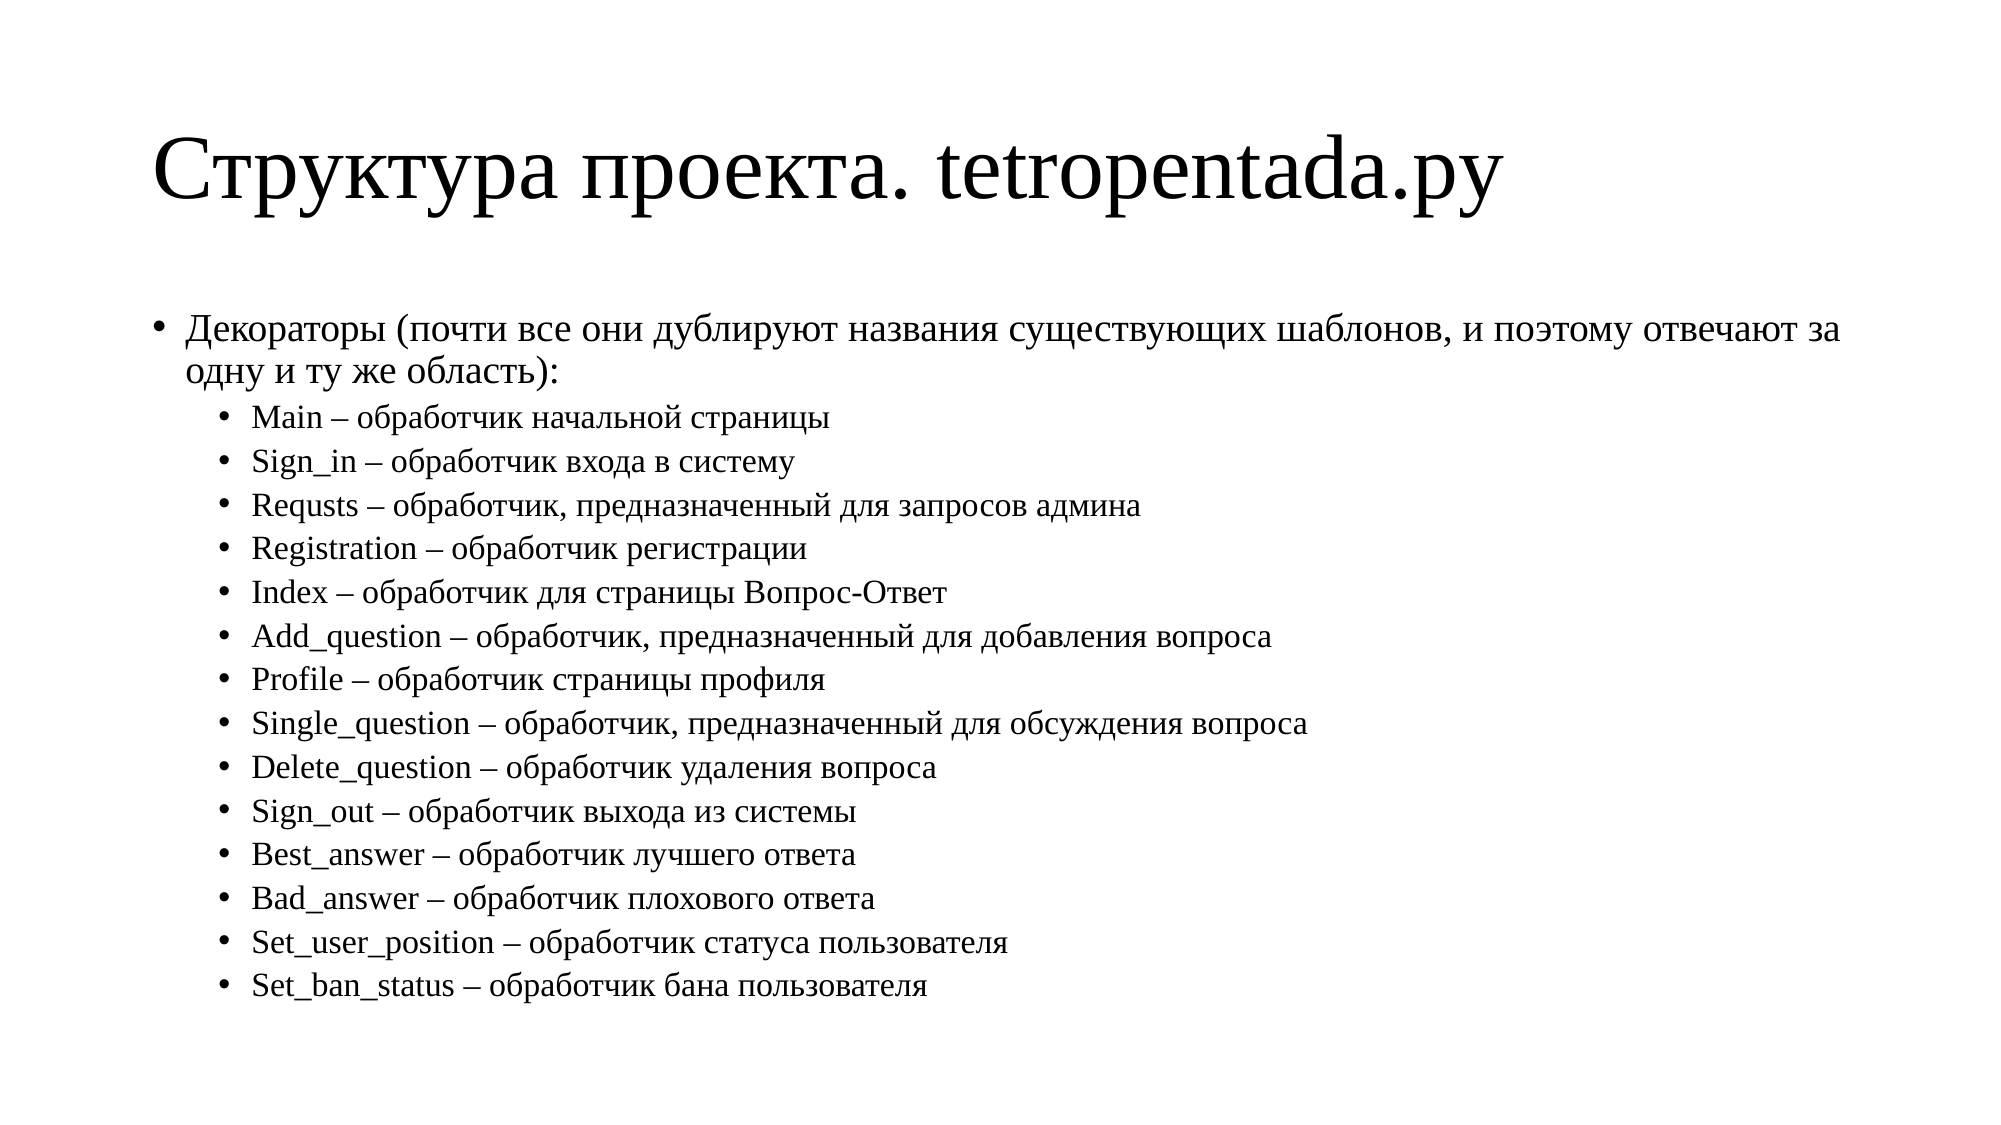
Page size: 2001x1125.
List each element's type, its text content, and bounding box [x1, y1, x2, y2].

list Декораторы (почти все они дублируют названия существующих шаблонов, и поэтому отвечают за одну и ту же область): Main – обработчик начальной страницы Sign_in – обработчик входа в систему Requsts – обработчик, предназначенный для запросов админа Registration – обработчик регистрации Index – обработчик для страницы Вопрос-Ответ Add_question – обработчик, предназначенный для добавления вопроса Profile – обработчик страницы профиля Single_question – обработчик, предназначенный для обсуждения вопроса Delete_question – обработчик удаления вопроса Sign_out – обработчик выхода из системы Best_answer – обработчик лучшего ответа Bad_answer – обработчик плохового ответа Set_user_position – обработчик статуса пользователя Set_ban_status – обработчик бана пользователя [137, 299, 1863, 1014]
title Структура проекта. tetropentada.py [137, 59, 1863, 278]
